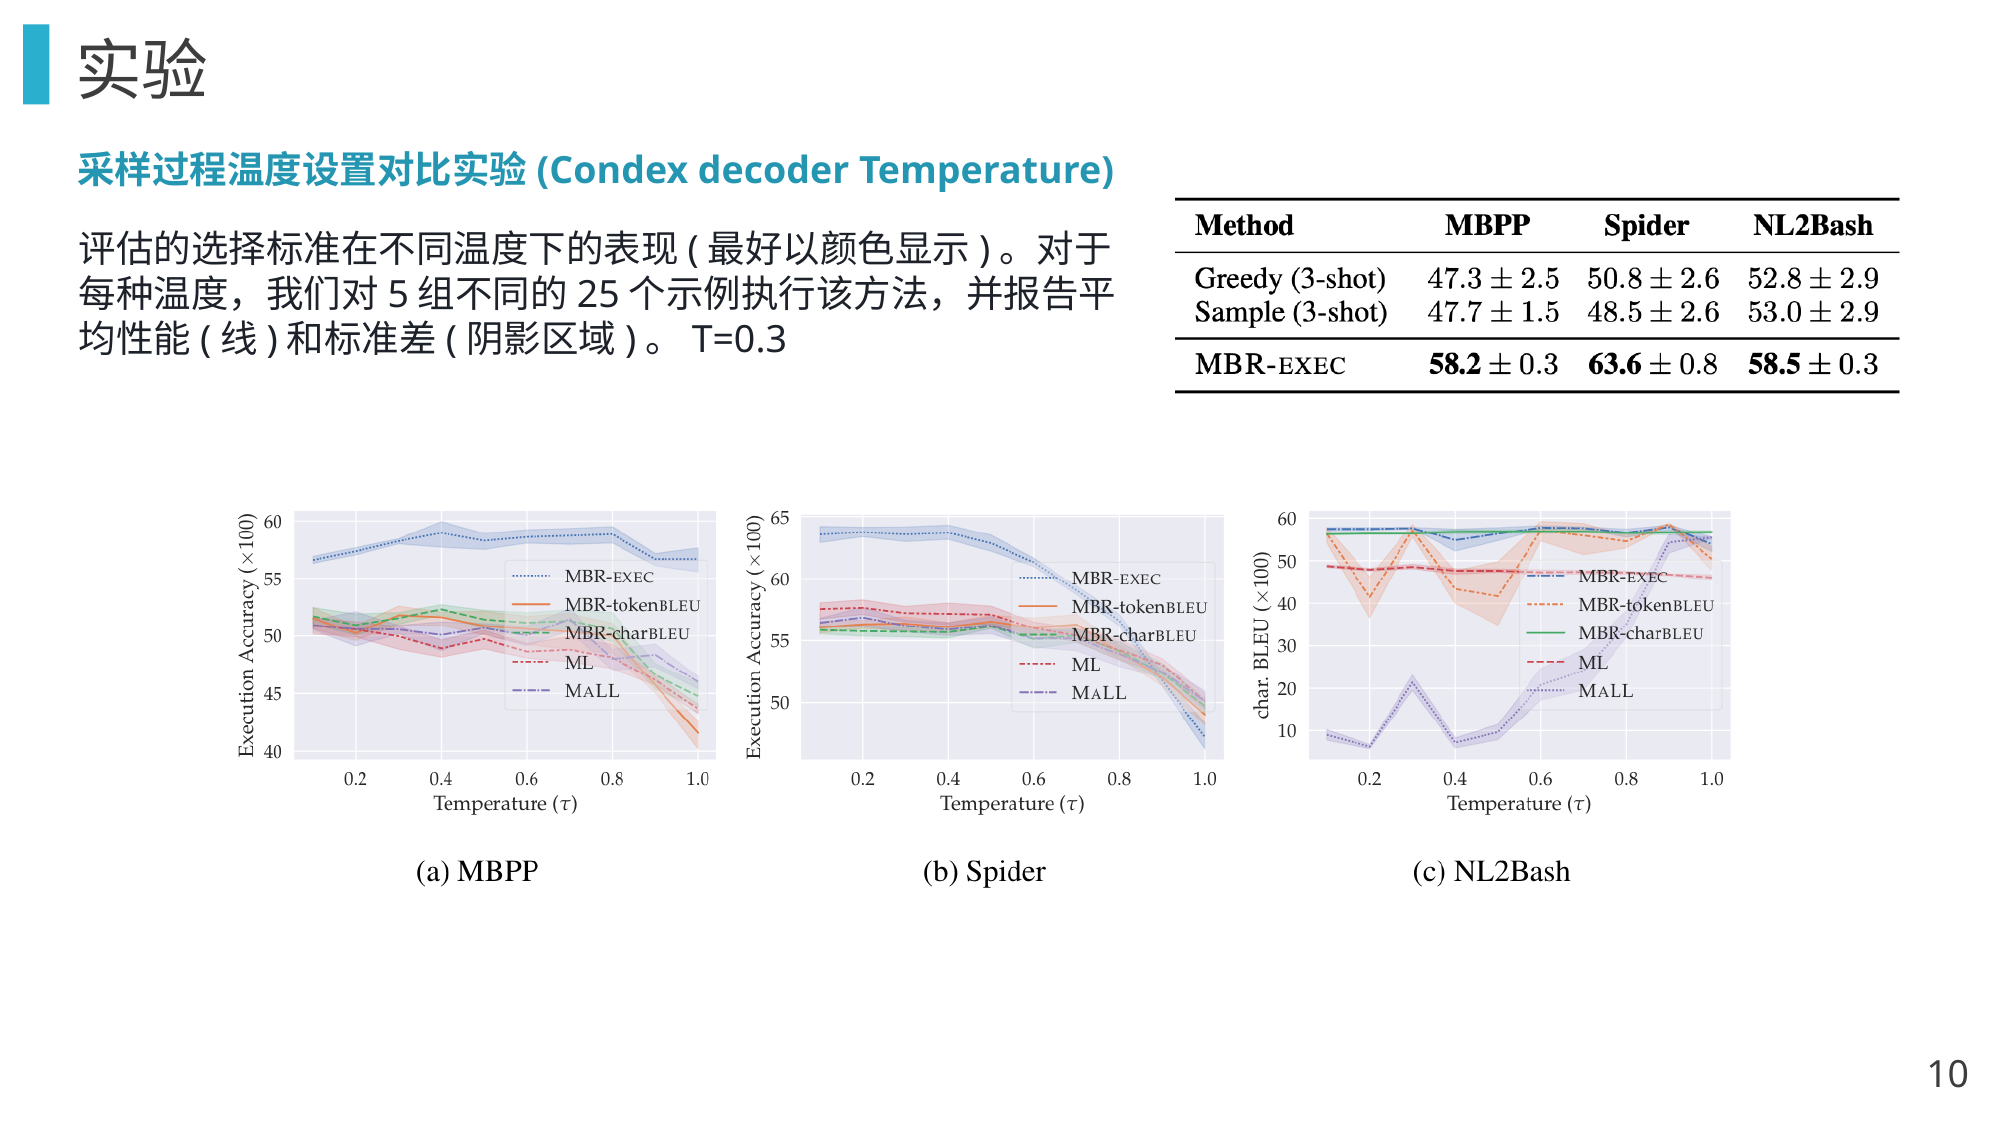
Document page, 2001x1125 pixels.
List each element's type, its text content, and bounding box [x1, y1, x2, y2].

text_box [23, 24, 50, 105]
text_box 采样过程温度设置对比实验(Condex decoder Temperature) [62, 116, 1346, 199]
text_box 实验 [60, 20, 1296, 116]
picture [190, 439, 1787, 908]
picture [1152, 177, 1905, 406]
text_box 评估的选择标准在不同温度下的表现(最好以颜色显示)。对于每种温度，我们对5组不同的25个示例执行该方法，并报告平均性能(线)和标准差(阴影区域)。T=0.3 [63, 218, 1147, 368]
